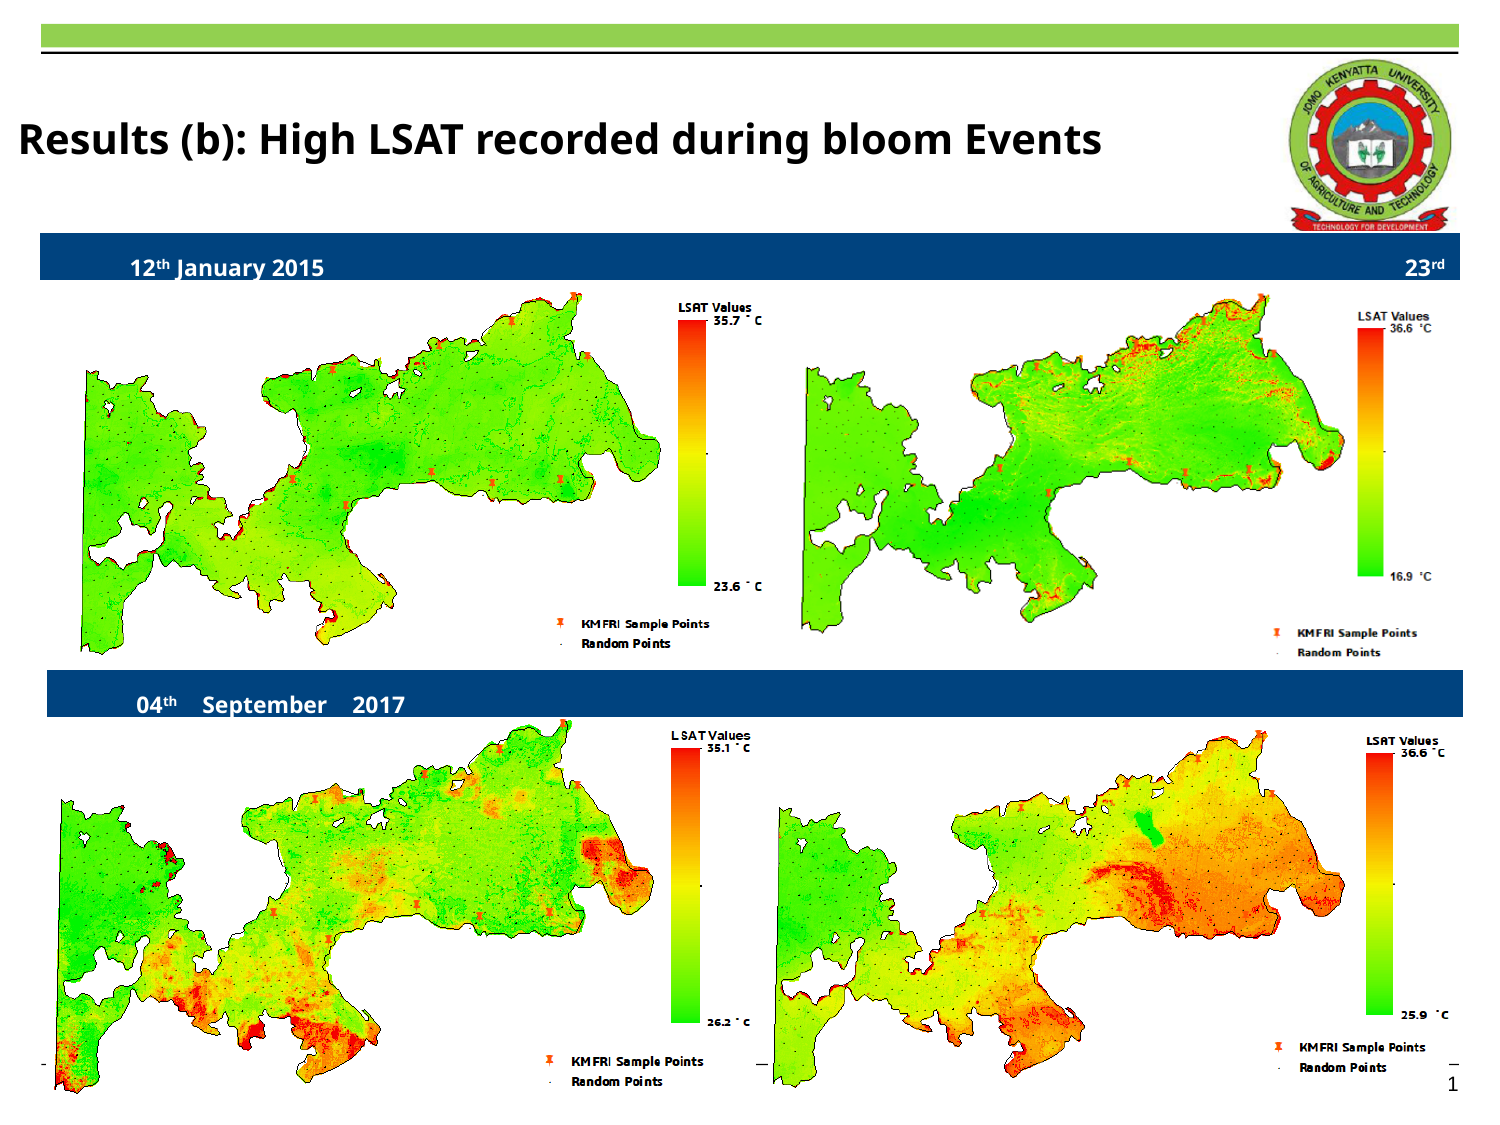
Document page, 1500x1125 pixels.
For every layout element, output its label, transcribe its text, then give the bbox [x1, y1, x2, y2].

picture [45, 710, 756, 1102]
text_box 04th September 2017 27th January 2018 [46, 668, 1465, 718]
title Results (b): High LSAT recorded during bloom Events [17, 69, 1293, 207]
picture [69, 286, 769, 666]
picture [1280, 54, 1459, 232]
text_box 12th January 2015 23rd February 2016 [39, 232, 1461, 282]
picture [795, 286, 1446, 666]
picture [768, 727, 1449, 1107]
